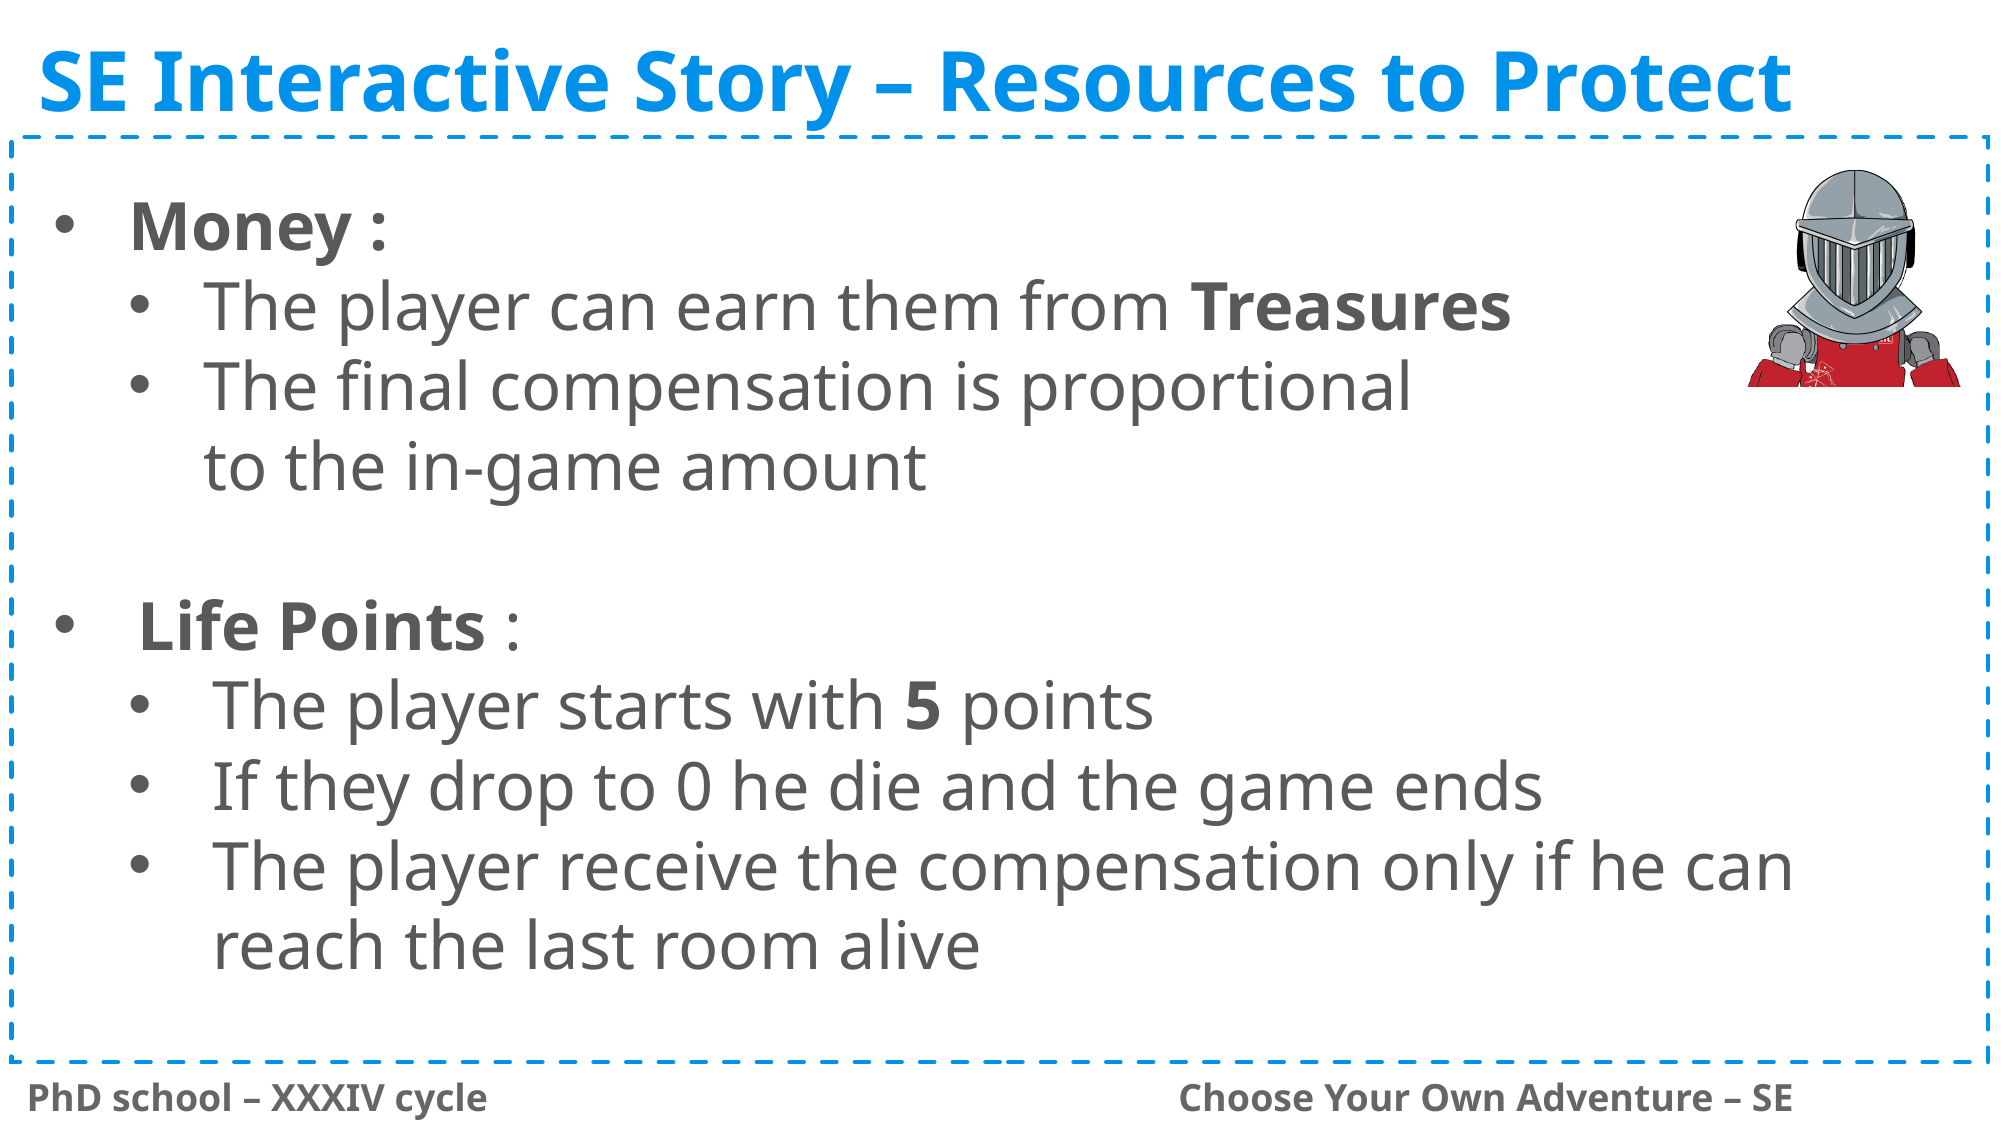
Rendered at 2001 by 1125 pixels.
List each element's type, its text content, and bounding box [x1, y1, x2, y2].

text_box [10, 136, 1989, 1063]
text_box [1743, 160, 1962, 387]
text_box Money : The player can earn them from Treasures The final compensation is proportional to the in-game amount Life Points : The player starts with 5 points If they drop to 0 he die and the game ends The player receive the compensation only if he can reach the last room alive [38, 176, 1973, 991]
text_box SE Interactive Story – Resources to Protect [23, 21, 1988, 136]
